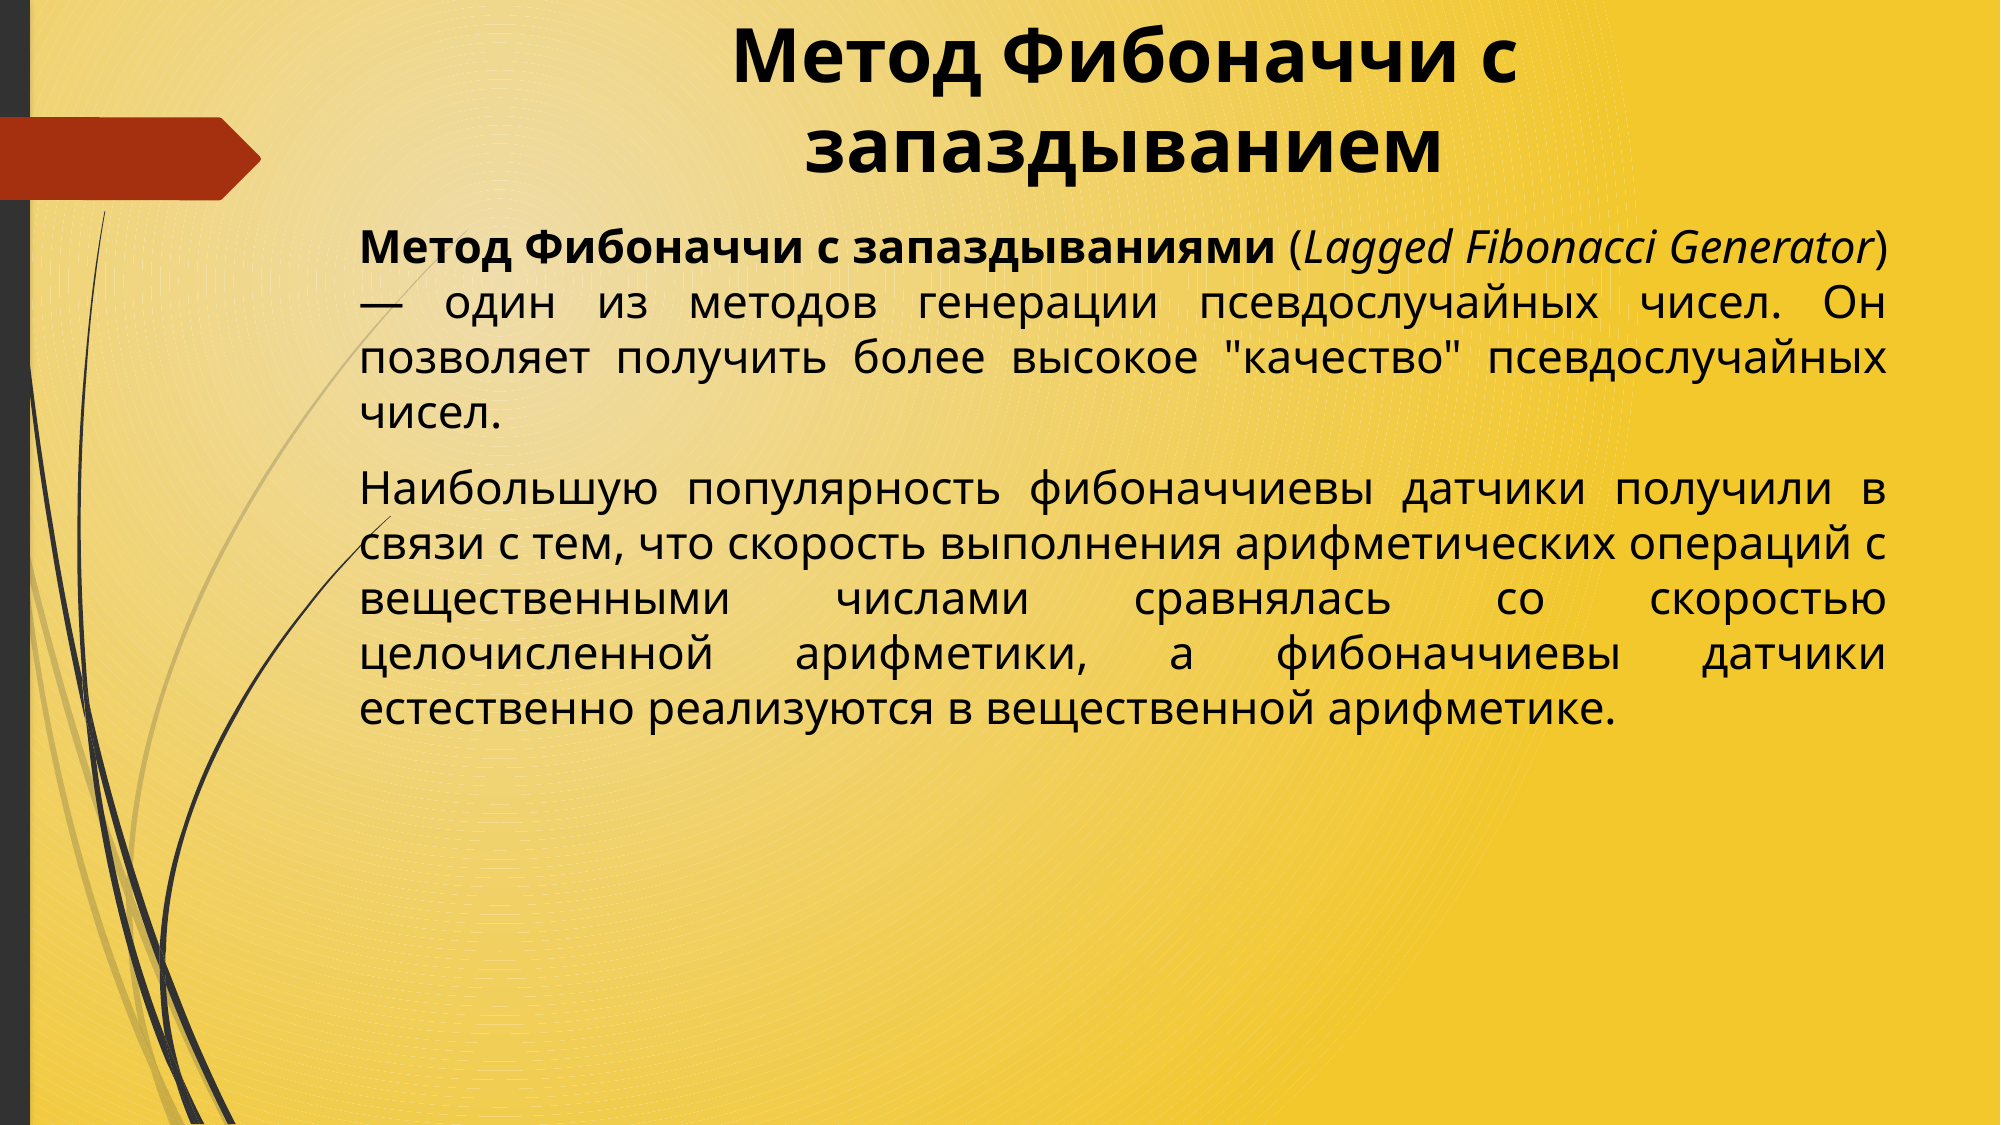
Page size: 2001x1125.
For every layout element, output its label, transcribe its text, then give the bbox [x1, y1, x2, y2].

title Метод Фибоначчи с запаздыванием [394, 0, 1856, 210]
list Метод Фибоначчи с запаздываниями (Lagged Fibonacci Generator) — один из методов генерации псевдослучайных чисел. Он позволяет получить более высокое "качество" псевдослучайных чисел. Наибольшую популярность фибоначчиевы датчики получили в связи с тем, что скорость выполнения арифметических операций с вещественными числами сравнялась со скоростью целочисленной арифметики, а фибоначчиевы датчики естественно реализуются в вещественной арифметике. [343, 210, 1904, 1013]
